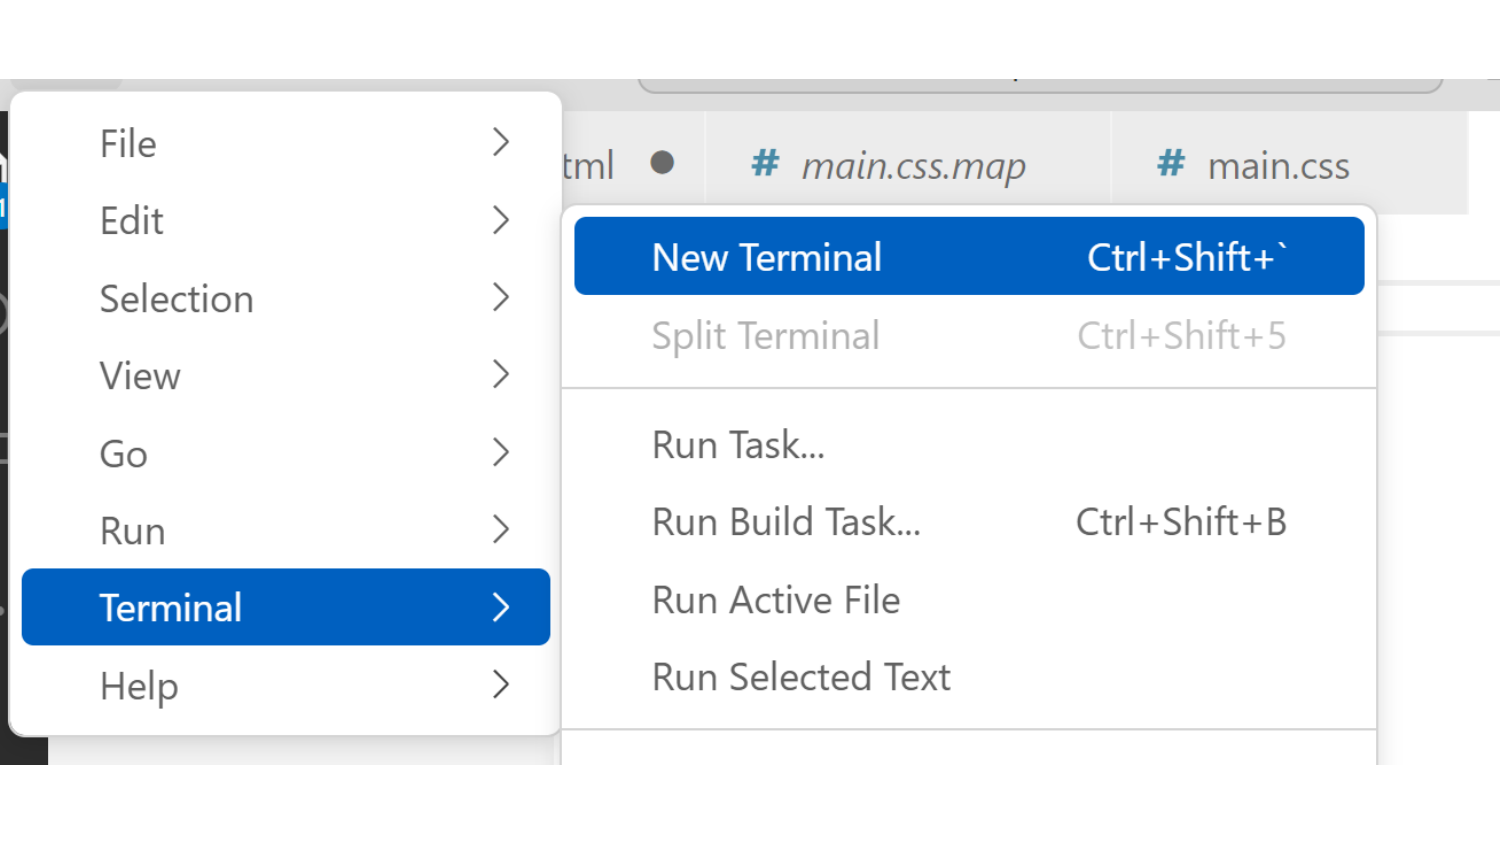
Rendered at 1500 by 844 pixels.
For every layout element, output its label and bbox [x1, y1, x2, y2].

picture [0, 79, 1500, 765]
